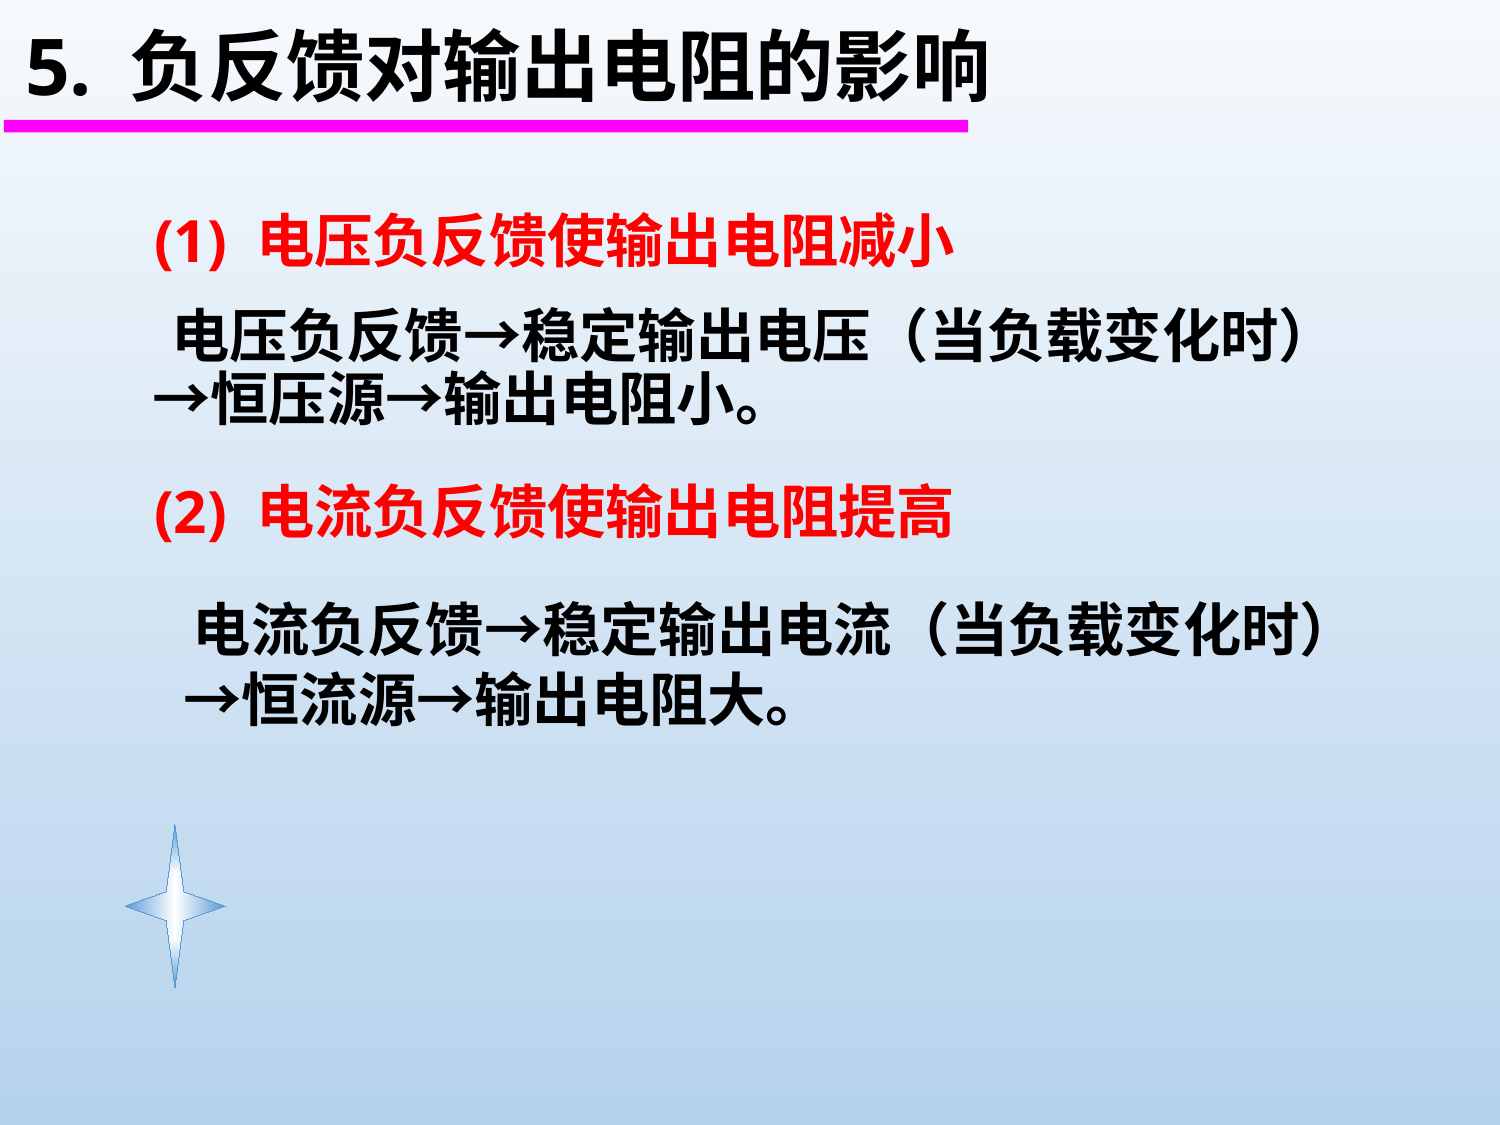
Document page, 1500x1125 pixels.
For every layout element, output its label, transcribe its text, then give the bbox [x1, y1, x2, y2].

list 电压负反馈→稳定输出电压（当负载变化时）→恒压源→输出电阻小。 [99, 299, 1363, 463]
text_box (1) 电压负反馈使输出电阻减小 [139, 196, 970, 282]
text_box 电流负反馈→稳定输出电流（当负载变化时）→恒流源→输出电阻大。 [112, 586, 1375, 749]
text_box (2) 电流负反馈使输出电阻提高 [139, 467, 970, 553]
title 5. 负反馈对输出电阻的影响 [10, 19, 1186, 120]
text_box [125, 824, 226, 988]
